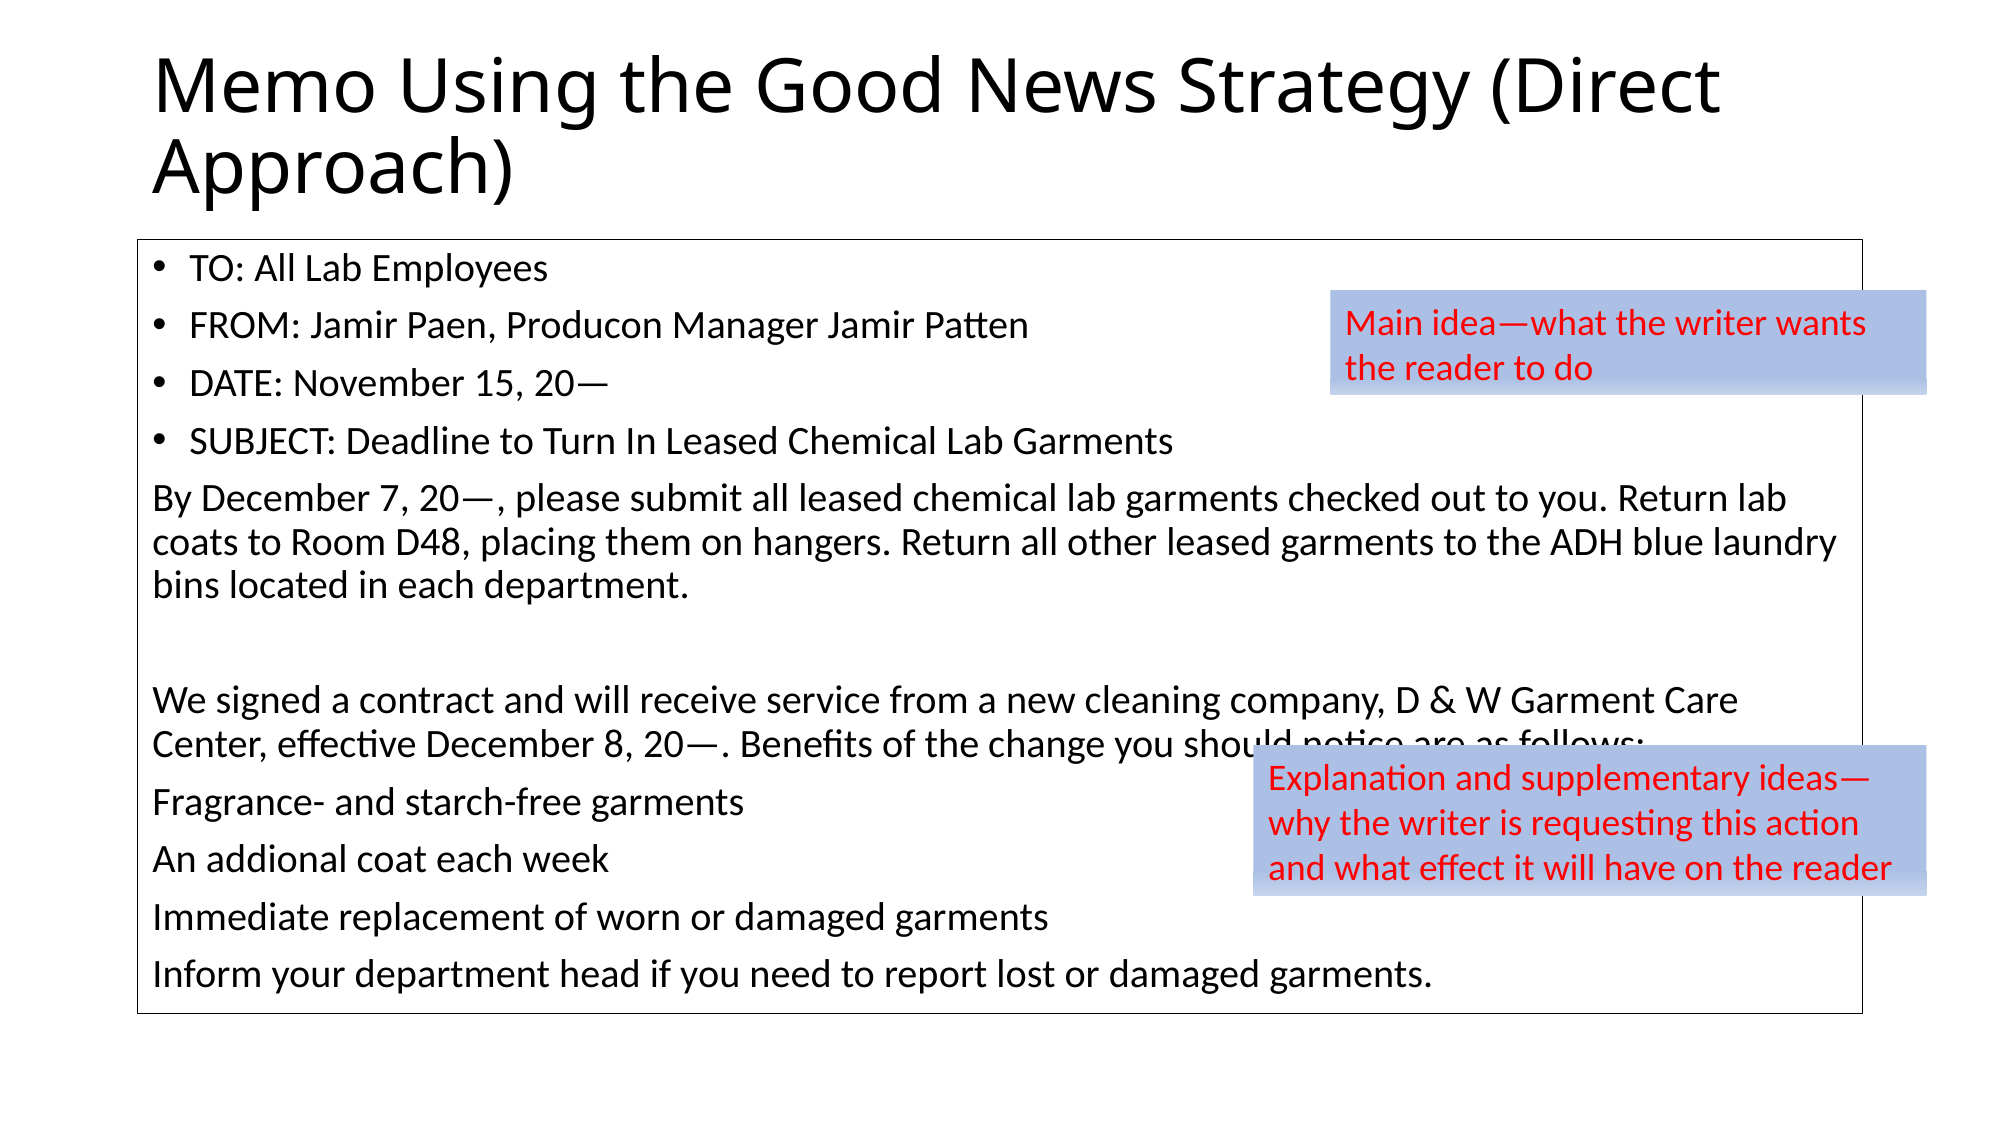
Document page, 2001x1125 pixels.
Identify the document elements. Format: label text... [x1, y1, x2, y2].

text_box Explanation and supplementary ideas—why the writer is requesting this action and what effect it will have on the reader [1253, 745, 1927, 896]
title Memo Using the Good News Strategy (Direct Approach) [137, 59, 1863, 198]
list TO: All Lab Employees FROM: Jamir Paen, Producon Manager Jamir Patten DATE: November 15, 20— SUBJECT: Deadline to Turn In Leased Chemical Lab Garments By December 7, 20—, please submit all leased chemical lab garments checked out to you. Return lab coats to Room D48, placing them on hangers. Return all other leased garments to the ADH blue laundry bins located in each department. We signed a contract and will receive service from a new cleaning company, D & W Garment Care Center, effective December 8, 20—. Benefits of the change you should notice are as follows: Fragrance- and starch-free garments An addional coat each week Immediate replacement of worn or damaged garments Inform your department head if you need to report lost or damaged garments. [137, 238, 1863, 1014]
text_box Main idea—what the writer wants the reader to do [1330, 290, 1927, 395]
